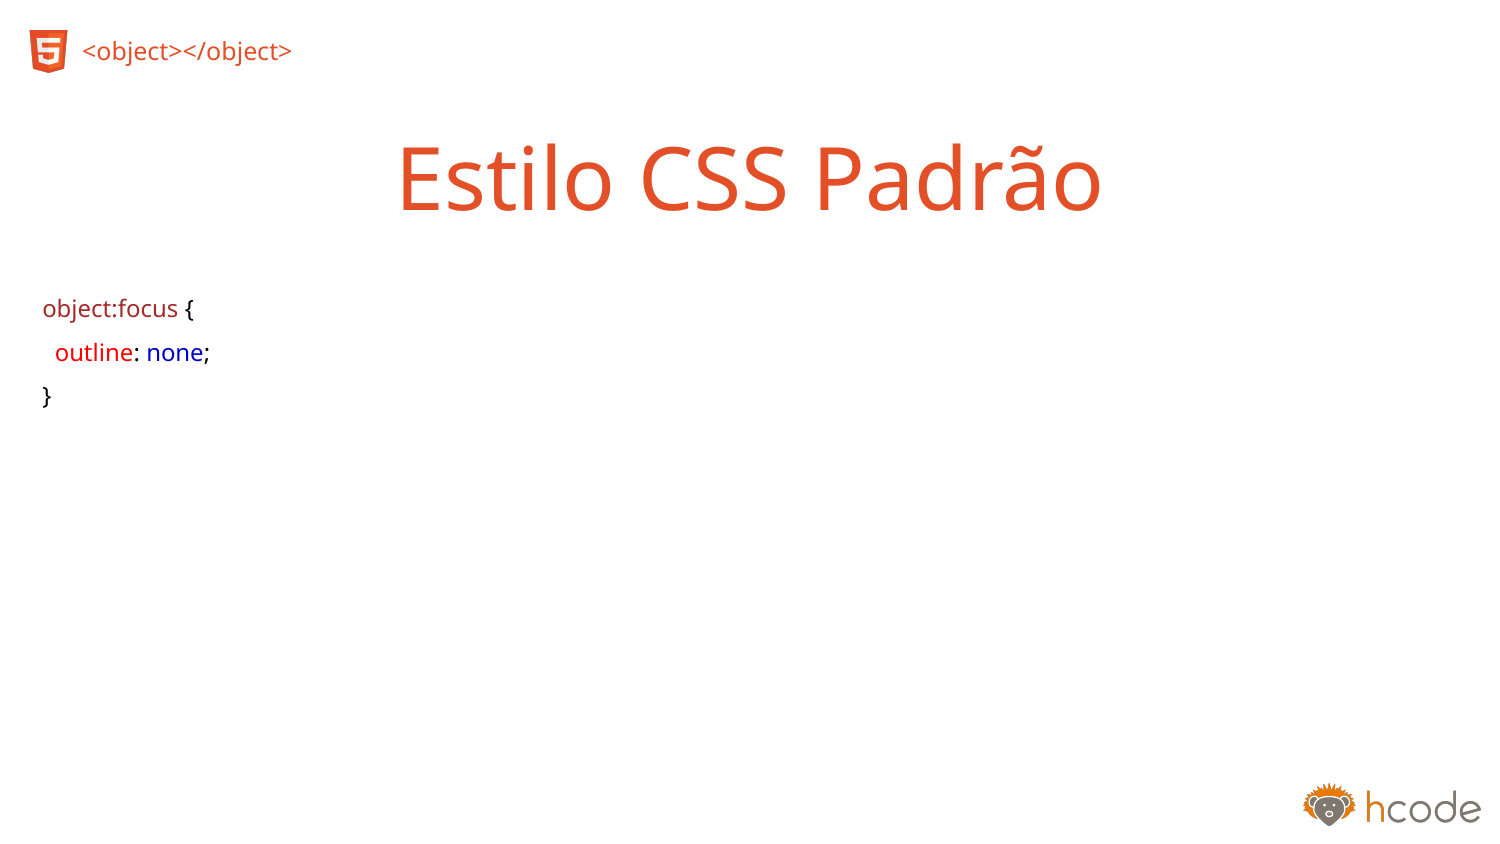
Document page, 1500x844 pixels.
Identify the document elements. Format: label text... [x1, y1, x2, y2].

picture [27, 30, 70, 73]
text_box object:focus { outline: none; } [27, 264, 1471, 755]
picture [1303, 783, 1482, 827]
text_box Estilo CSS Padrão [107, 108, 1393, 237]
text_box <object></object> [67, 20, 1445, 84]
